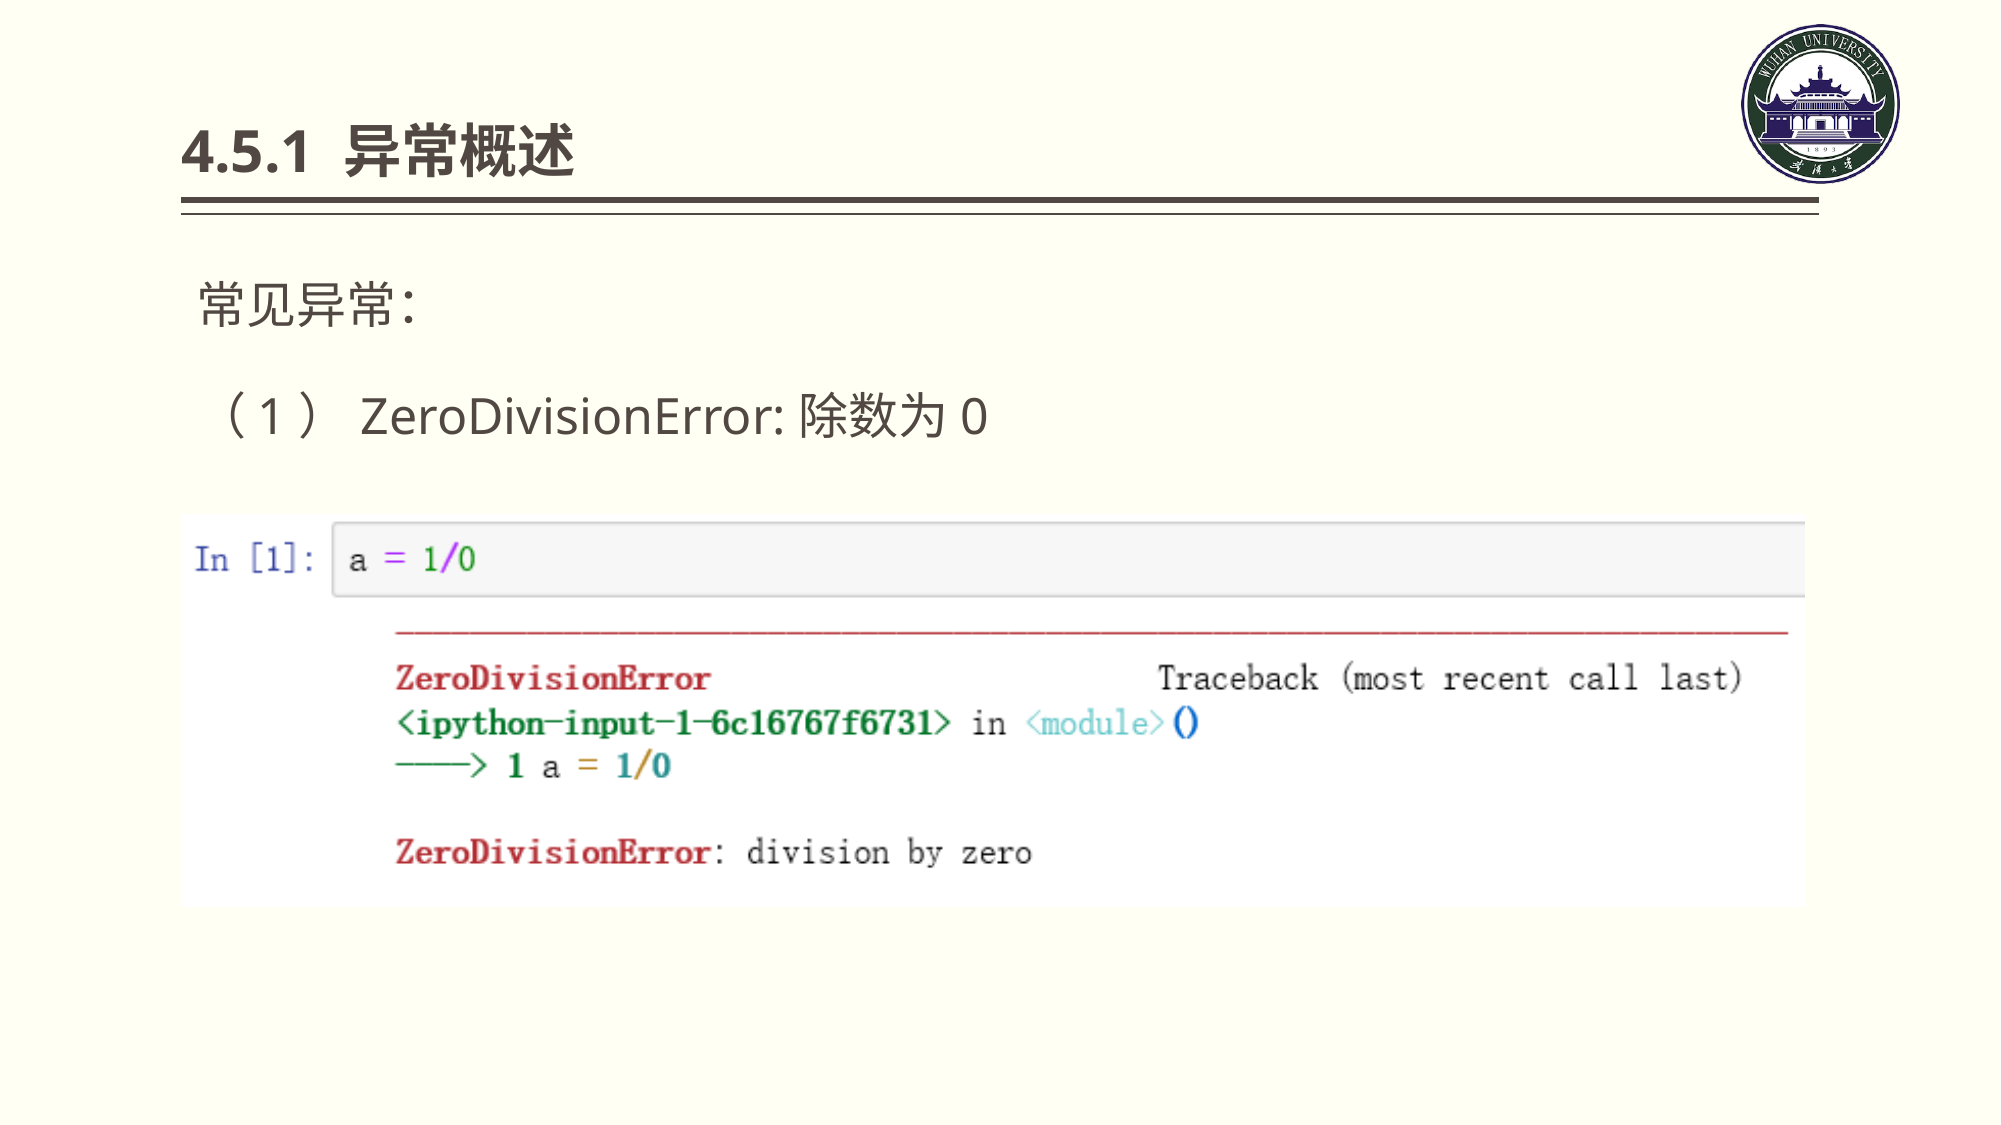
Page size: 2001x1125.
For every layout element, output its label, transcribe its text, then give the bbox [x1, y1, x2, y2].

title 4.5.1 异常概述 [181, 12, 1819, 193]
picture [1819, 24, 1900, 184]
text_box 常见异常： [181, 265, 820, 341]
text_box （1）ZeroDivisionError:除数为0 [181, 377, 1050, 452]
picture [180, 514, 1805, 907]
